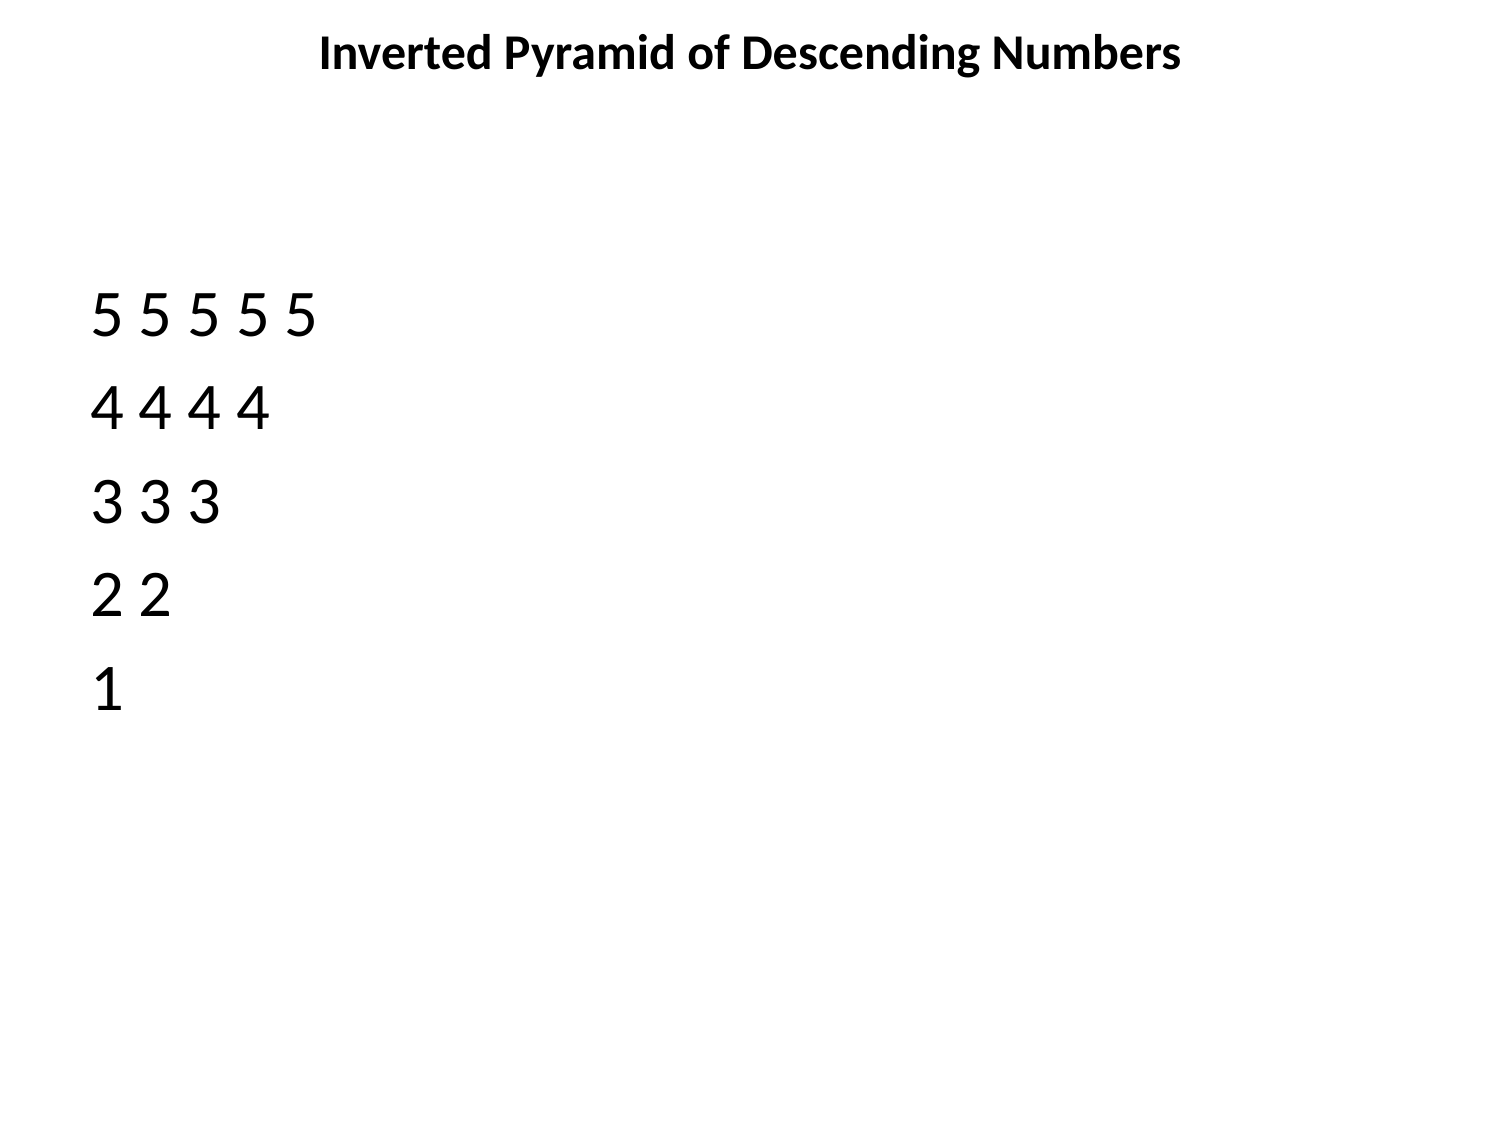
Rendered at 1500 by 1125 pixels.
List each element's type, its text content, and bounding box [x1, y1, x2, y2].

title Inverted Pyramid of Descending Numbers [75, 0, 1425, 100]
list 5 5 5 5 5 4 4 4 4 3 3 3 2 2 1 [75, 262, 1425, 1005]
